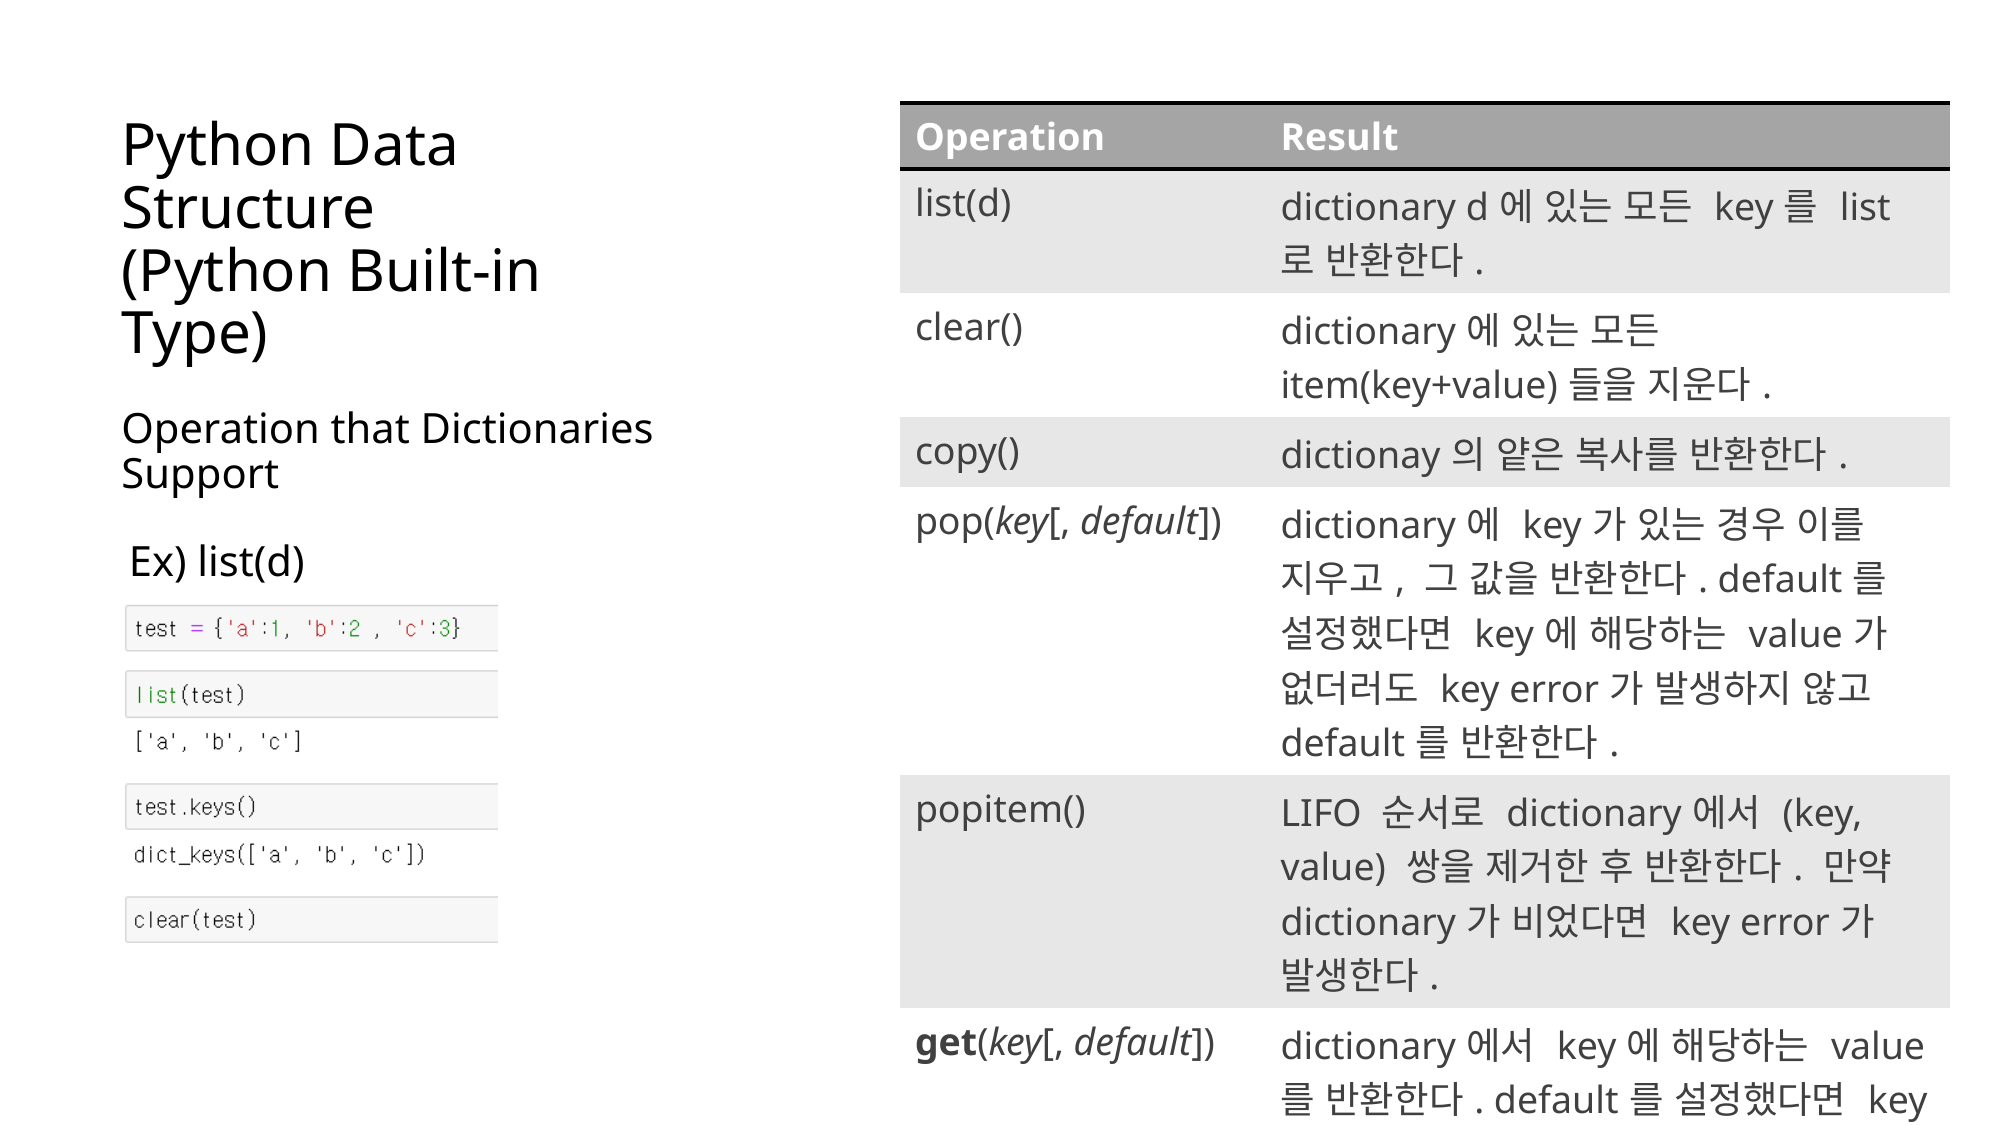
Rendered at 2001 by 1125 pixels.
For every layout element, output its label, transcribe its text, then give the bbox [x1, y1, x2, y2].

table_cell get(key[, default]) [900, 1008, 1266, 1125]
table_cell dictionary d에 있는 모든 key를 list로 반환한다. [1266, 171, 1950, 293]
table_header Operation [900, 105, 1266, 167]
table_cell pop(key[, default]) [900, 487, 1266, 775]
table_cell copy() [900, 417, 1266, 487]
list Operation that Dictionaries Support [106, 399, 698, 530]
table_cell dictionary에 있는 모든 item(key+value)들을 지운다. [1266, 293, 1950, 417]
table_cell dictionary에서 key에 해당하는 value를 반환한다. default를 설정했다면 key에 해당하는 value가 없어도 key error가 발생하지 않고 default 값을 반환한다. [1266, 1008, 1950, 1125]
table_cell dictionay의 얕은 복사를 반환한다. [1266, 417, 1950, 487]
table_cell clear() [900, 293, 1266, 417]
title Python Data Structure (Python Built-in Type) [106, 103, 698, 379]
table_cell list(d) [900, 171, 1266, 293]
table_cell dictionary에 key가 있는 경우 이를 지우고, 그 값을 반환한다. default를 설정했다면 key에 해당하는 value가 없더러도 key error가 발생하지 않고 default를 반환한다. [1266, 487, 1950, 775]
table_cell LIFO 순서로 dictionary에서 (key, value) 쌍을 제거한 후 반환한다. 만약 dictionary가 비었다면 key error가 발생한다. [1266, 775, 1950, 1008]
table_header Result [1266, 105, 1950, 167]
table_cell popitem() [900, 775, 1266, 1008]
text_box Ex) list(d) [114, 527, 706, 596]
picture [114, 595, 498, 953]
